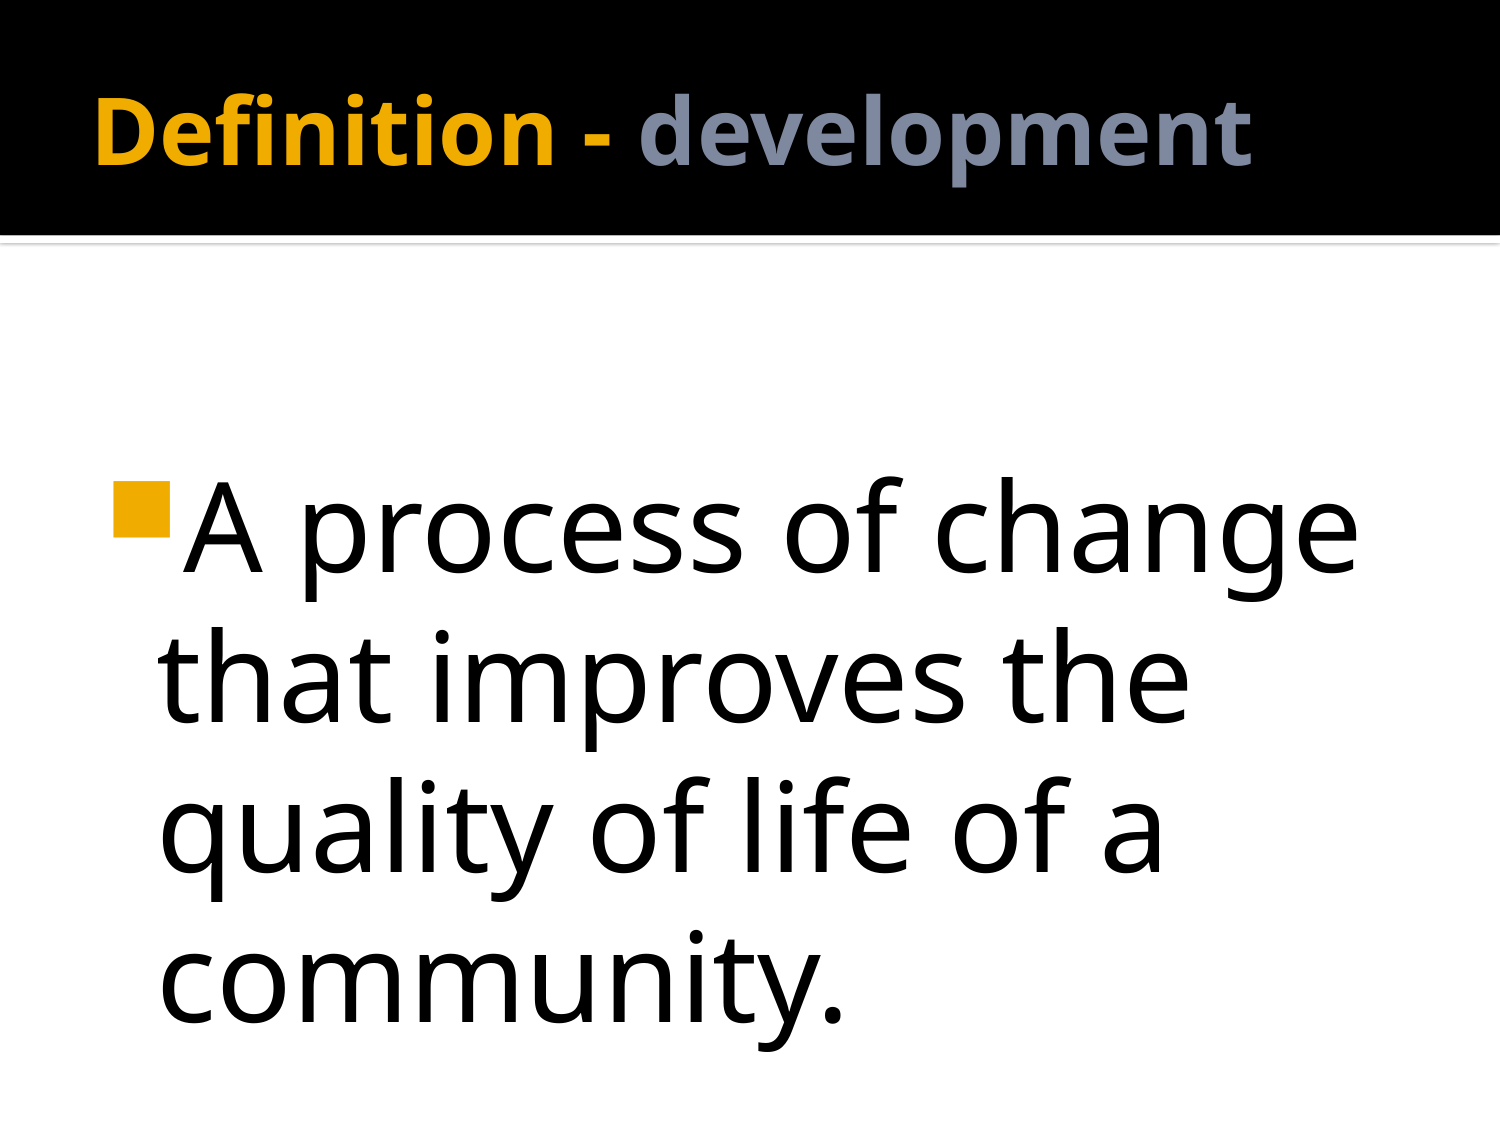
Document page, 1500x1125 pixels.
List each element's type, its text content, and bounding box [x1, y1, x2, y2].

title Definition - development [75, 25, 1425, 231]
list A process of change that improves the quality of life of a community. [75, 432, 1426, 1125]
